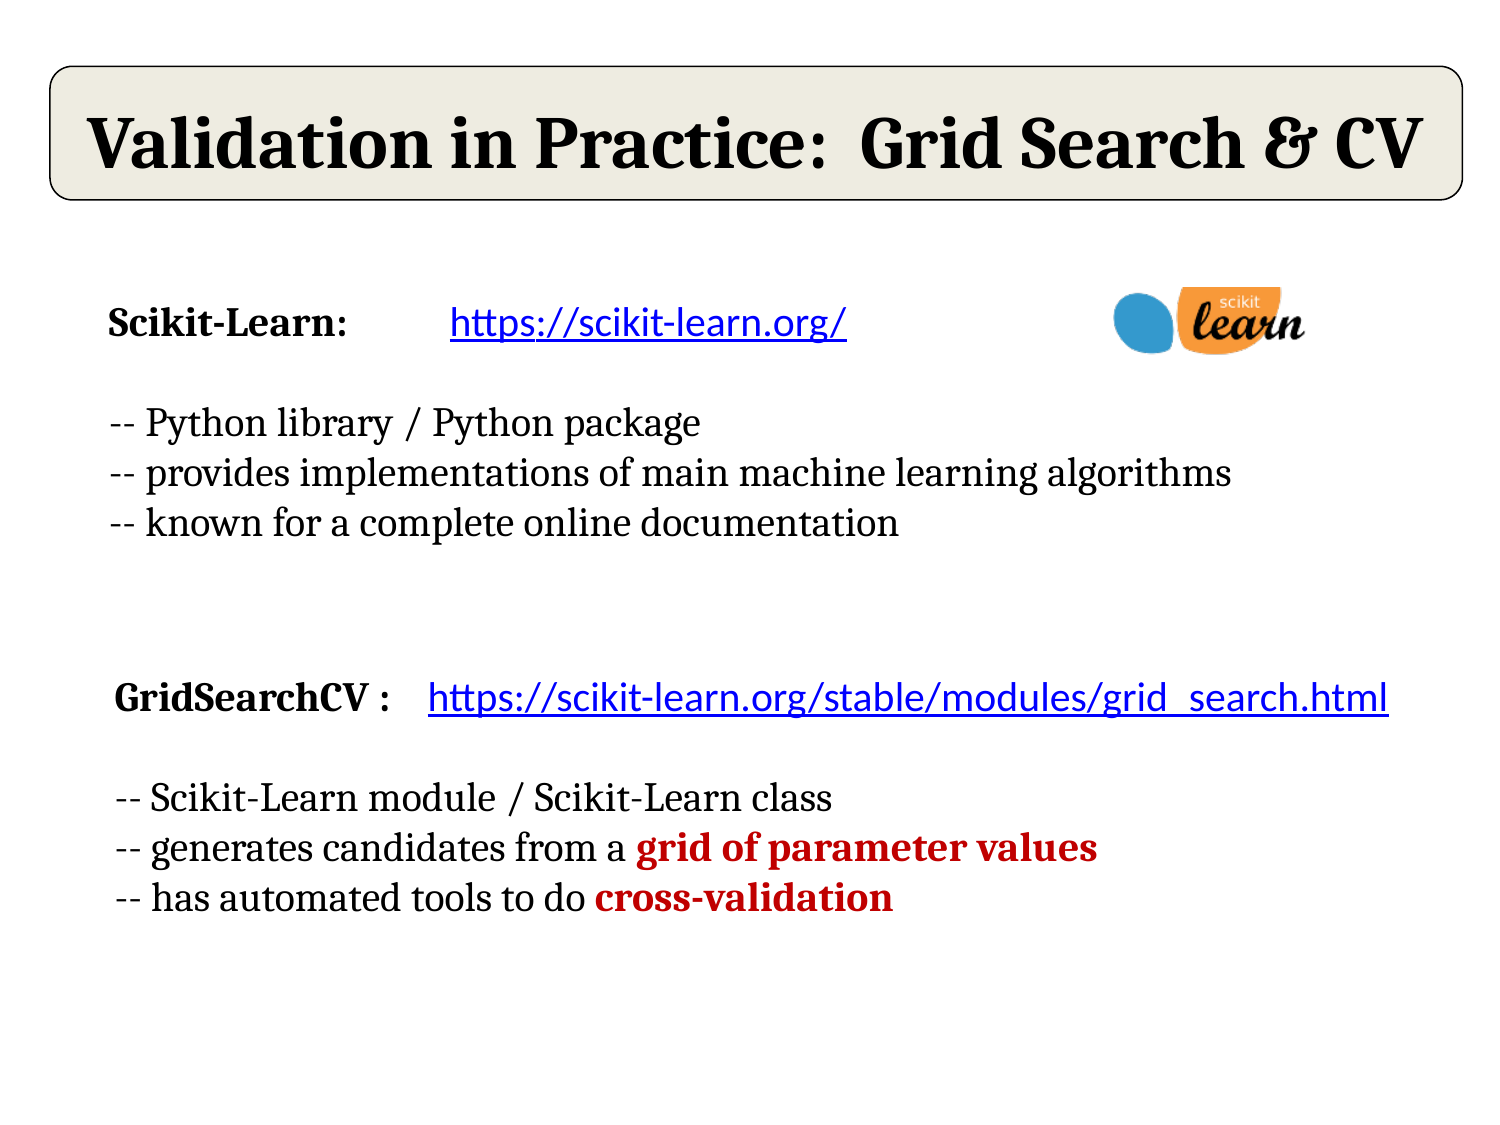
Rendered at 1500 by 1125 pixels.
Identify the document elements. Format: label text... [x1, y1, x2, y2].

picture [1112, 287, 1307, 358]
text_box Scikit-Learn: https://scikit-learn.org/ -- Python library / Python package -- provides implementations of main machine learning algorithms -- known for a complete online documentation [94, 287, 1420, 553]
text_box GridSearchCV : https://scikit-learn.org/stable/modules/grid_search.html -- Scikit-Learn module / Scikit-Learn class -- generates candidates from a grid of parameter values -- has automated tools to do cross-validation [99, 662, 1463, 928]
text_box Validation in Practice: Grid Search & CV [49, 66, 1463, 200]
